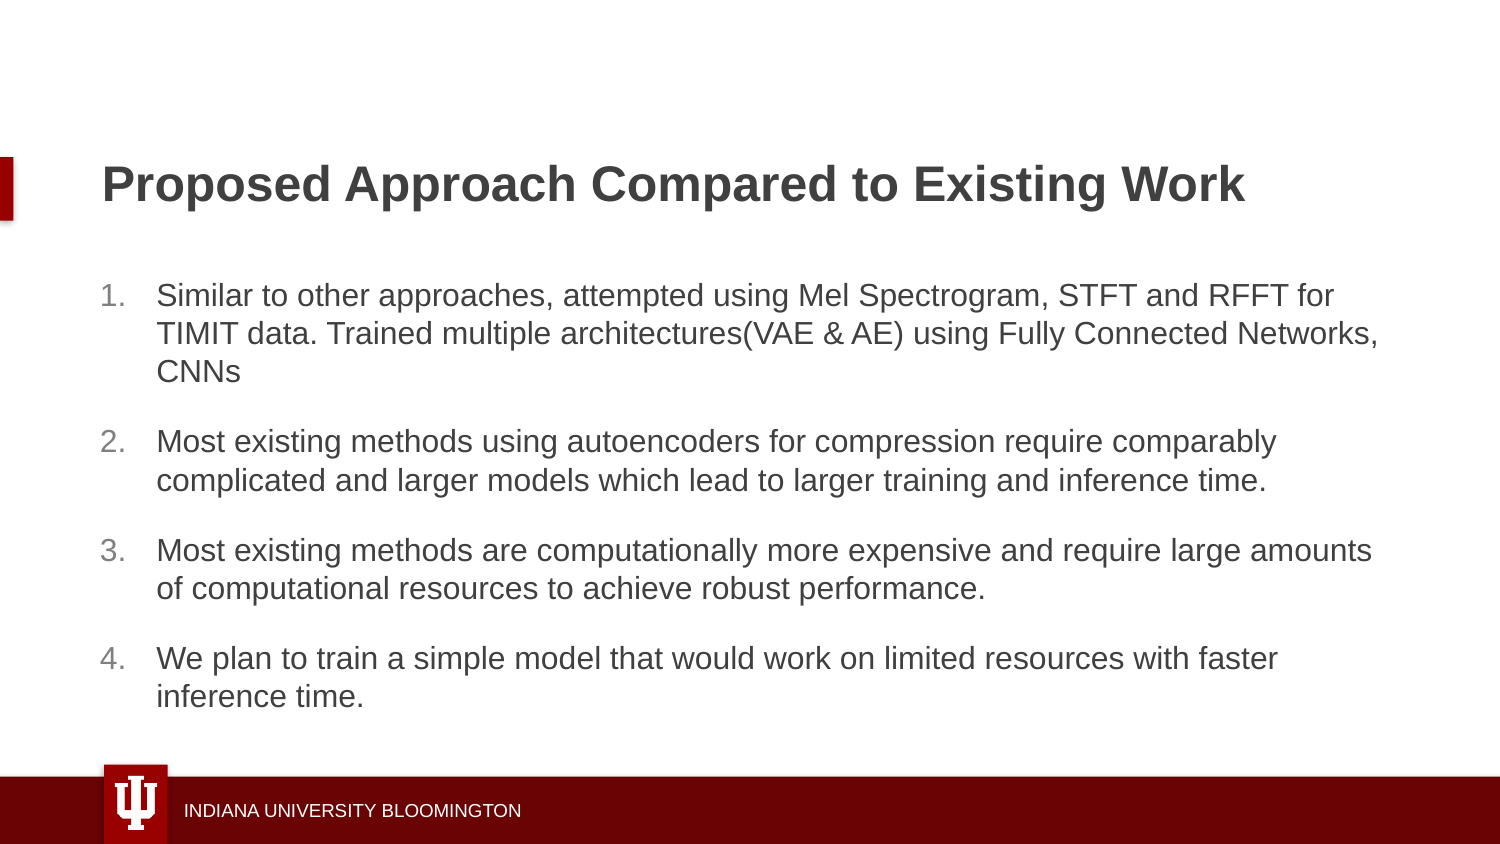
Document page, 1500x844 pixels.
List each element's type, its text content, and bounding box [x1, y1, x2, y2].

list Similar to other approaches, attempted using Mel Spectrogram, STFT and RFFT for TIMIT data. Trained multiple architectures(VAE & AE) using Fully Connected Networks, CNNs Most existing methods using autoencoders for compression require comparably complicated and larger models which lead to larger training and inference time. Most existing methods are computationally more expensive and require large amounts of computational resources to achieve robust performance. We plan to train a simple model that would work on limited resources with faster inference time. [85, 267, 1400, 729]
title Proposed Approach Compared to Existing Work [86, 124, 1400, 240]
